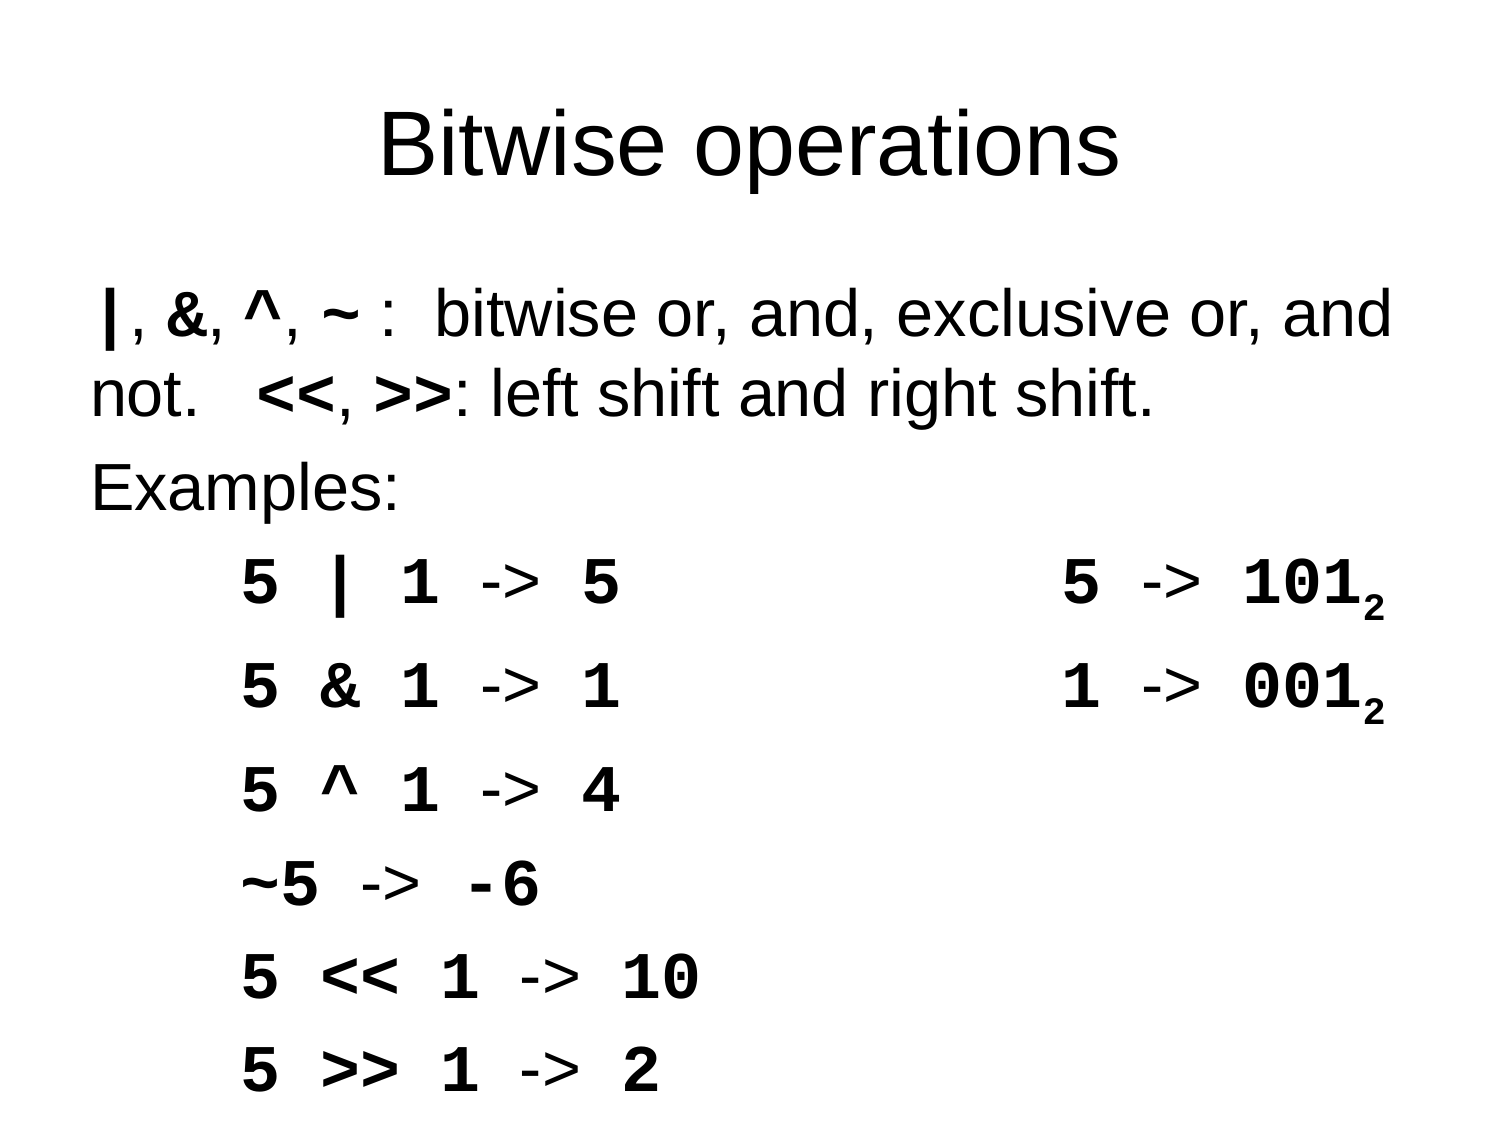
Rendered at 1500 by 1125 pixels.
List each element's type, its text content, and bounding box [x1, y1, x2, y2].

title Bitwise operations [75, 45, 1425, 233]
list |, &, ^, ~ : bitwise or, and, exclusive or, and not. <<, >>: left shift and right shift. Examples: 5 | 1 -> 5 5 -> 1012 5 & 1 -> 1 1 -> 0012 5 ^ 1 -> 4 ~5 -> -6 5 << 1 -> 10 5 >> 1 -> 2 [75, 262, 1425, 1005]
